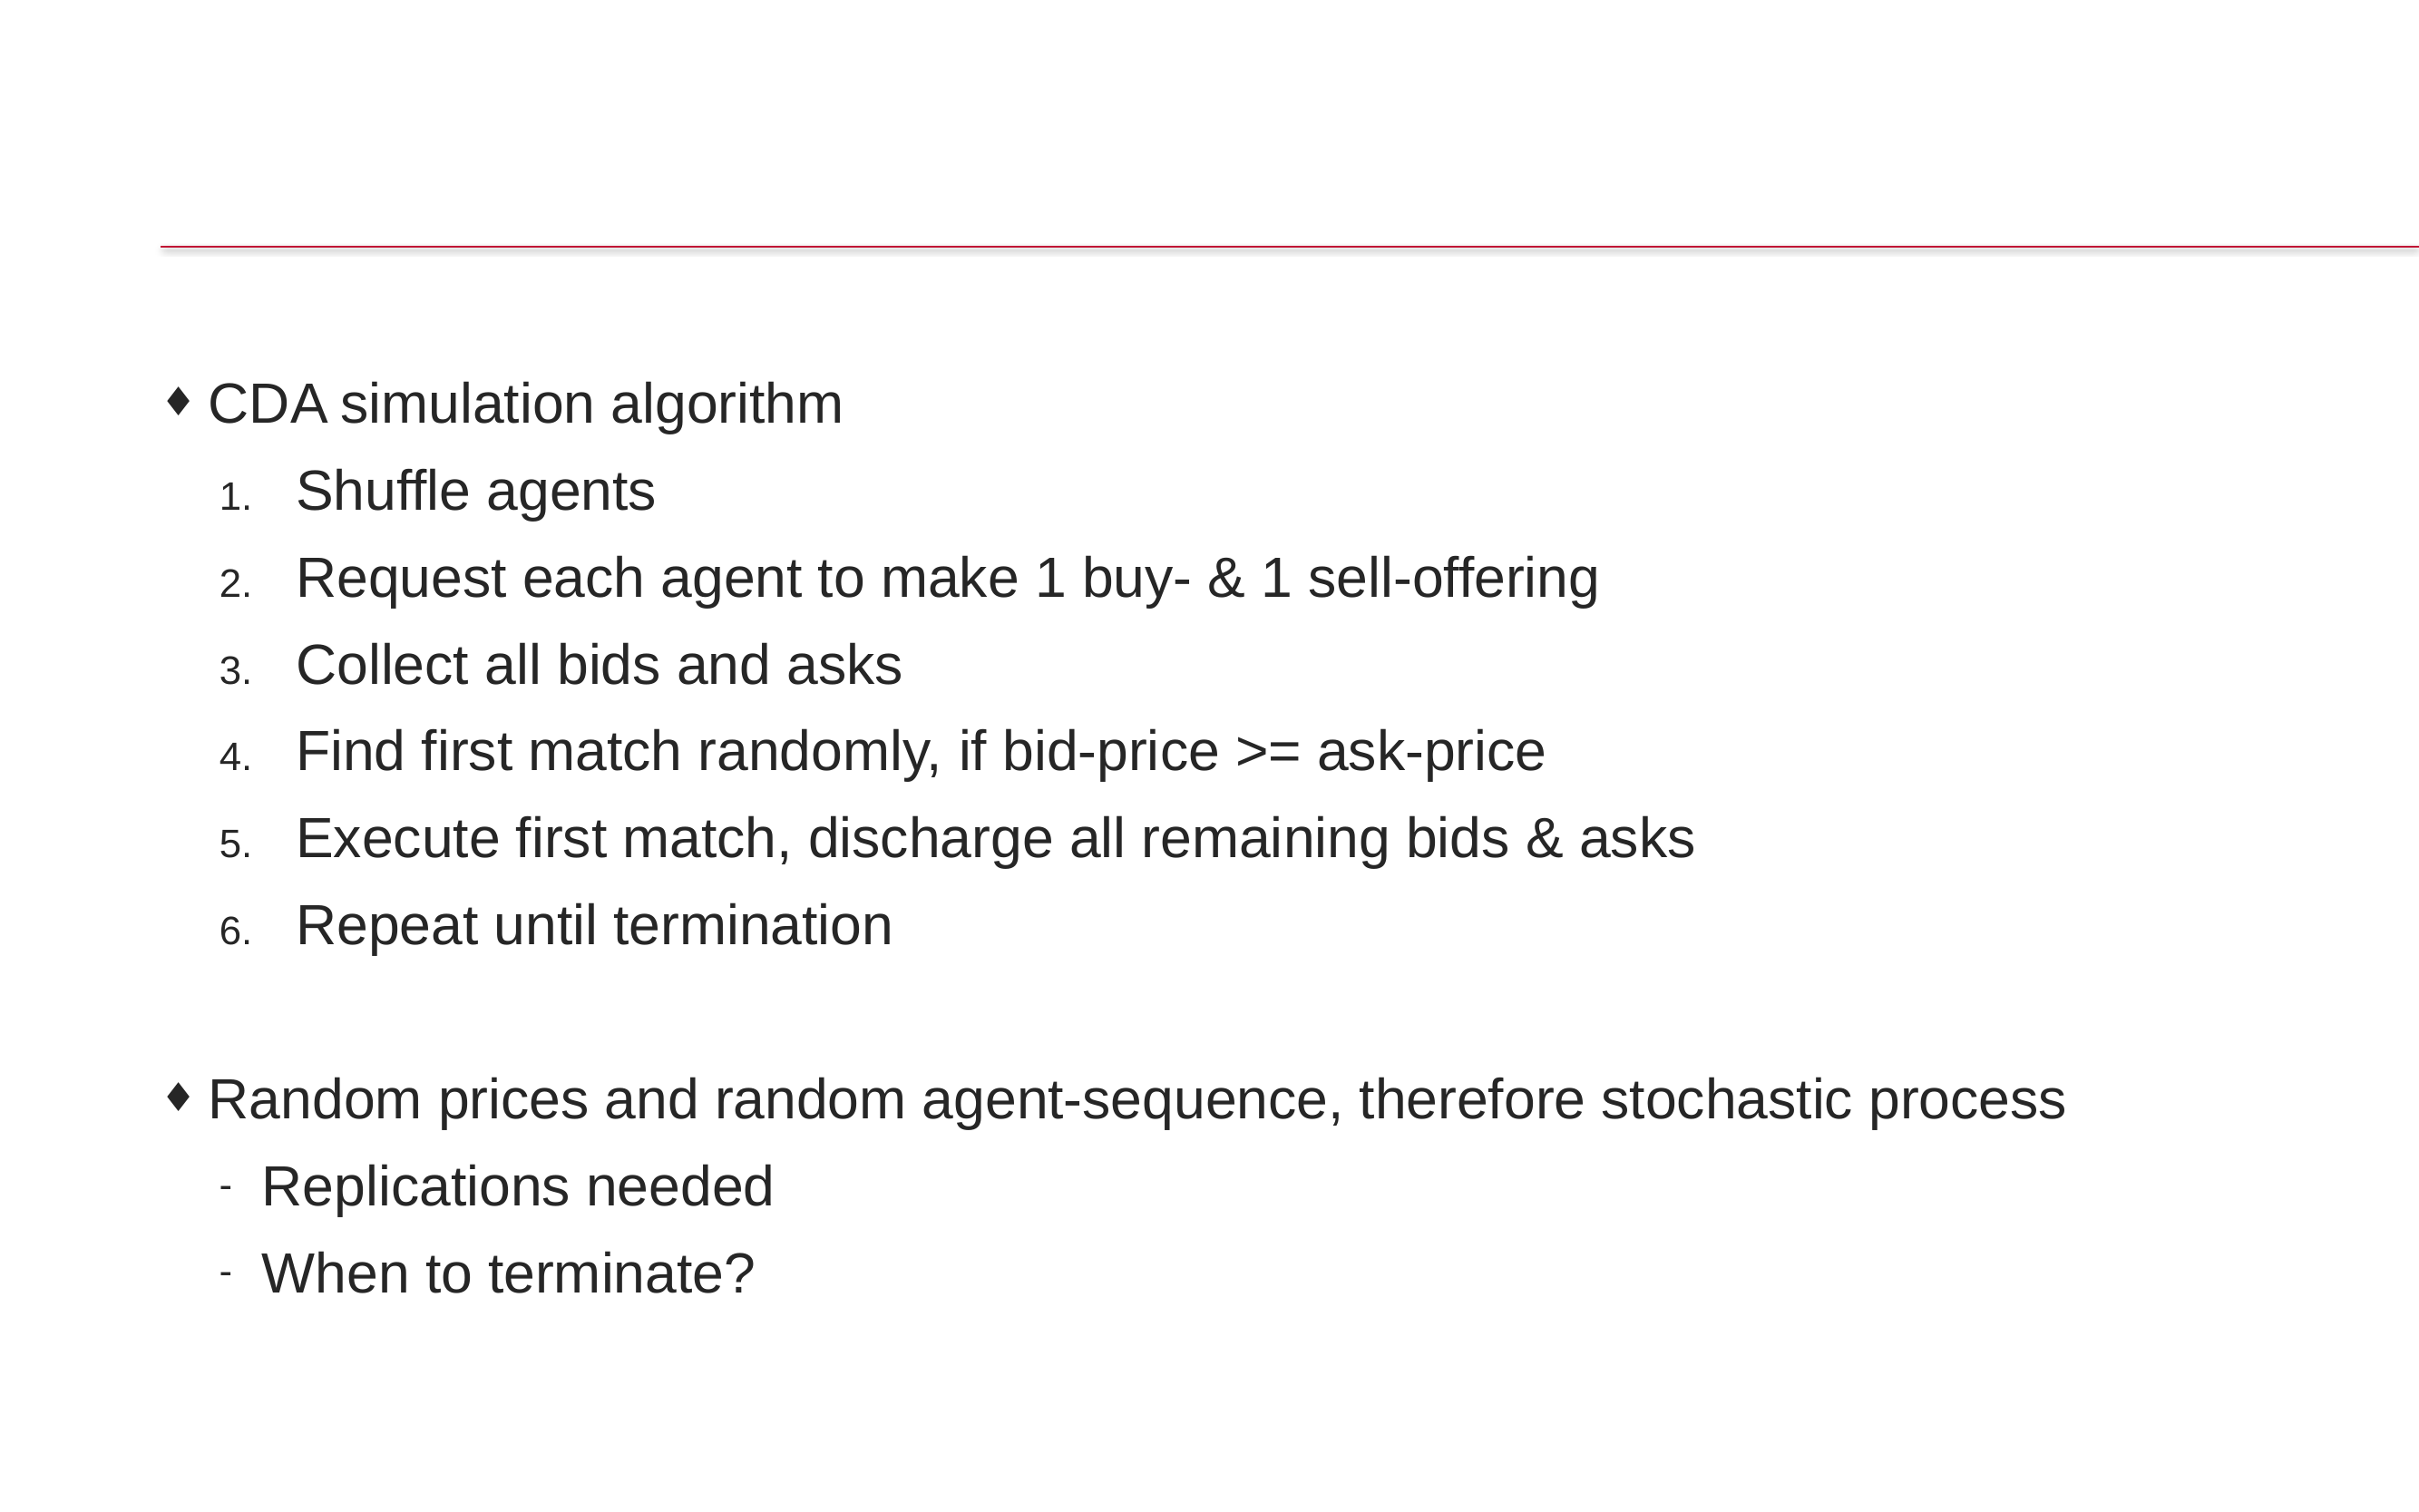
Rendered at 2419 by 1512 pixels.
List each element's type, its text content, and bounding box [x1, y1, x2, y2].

list CDA simulation algorithm Shuffle agents Request each agent to make 1 buy- & 1 sell-offering Collect all bids and asks Find first match randomly, if bid-price >= ask-price Execute first match, discharge all remaining bids & asks Repeat until termination Random prices and random agent-sequence, therefore stochastic process Replications needed When to terminate? [161, 358, 2199, 1470]
